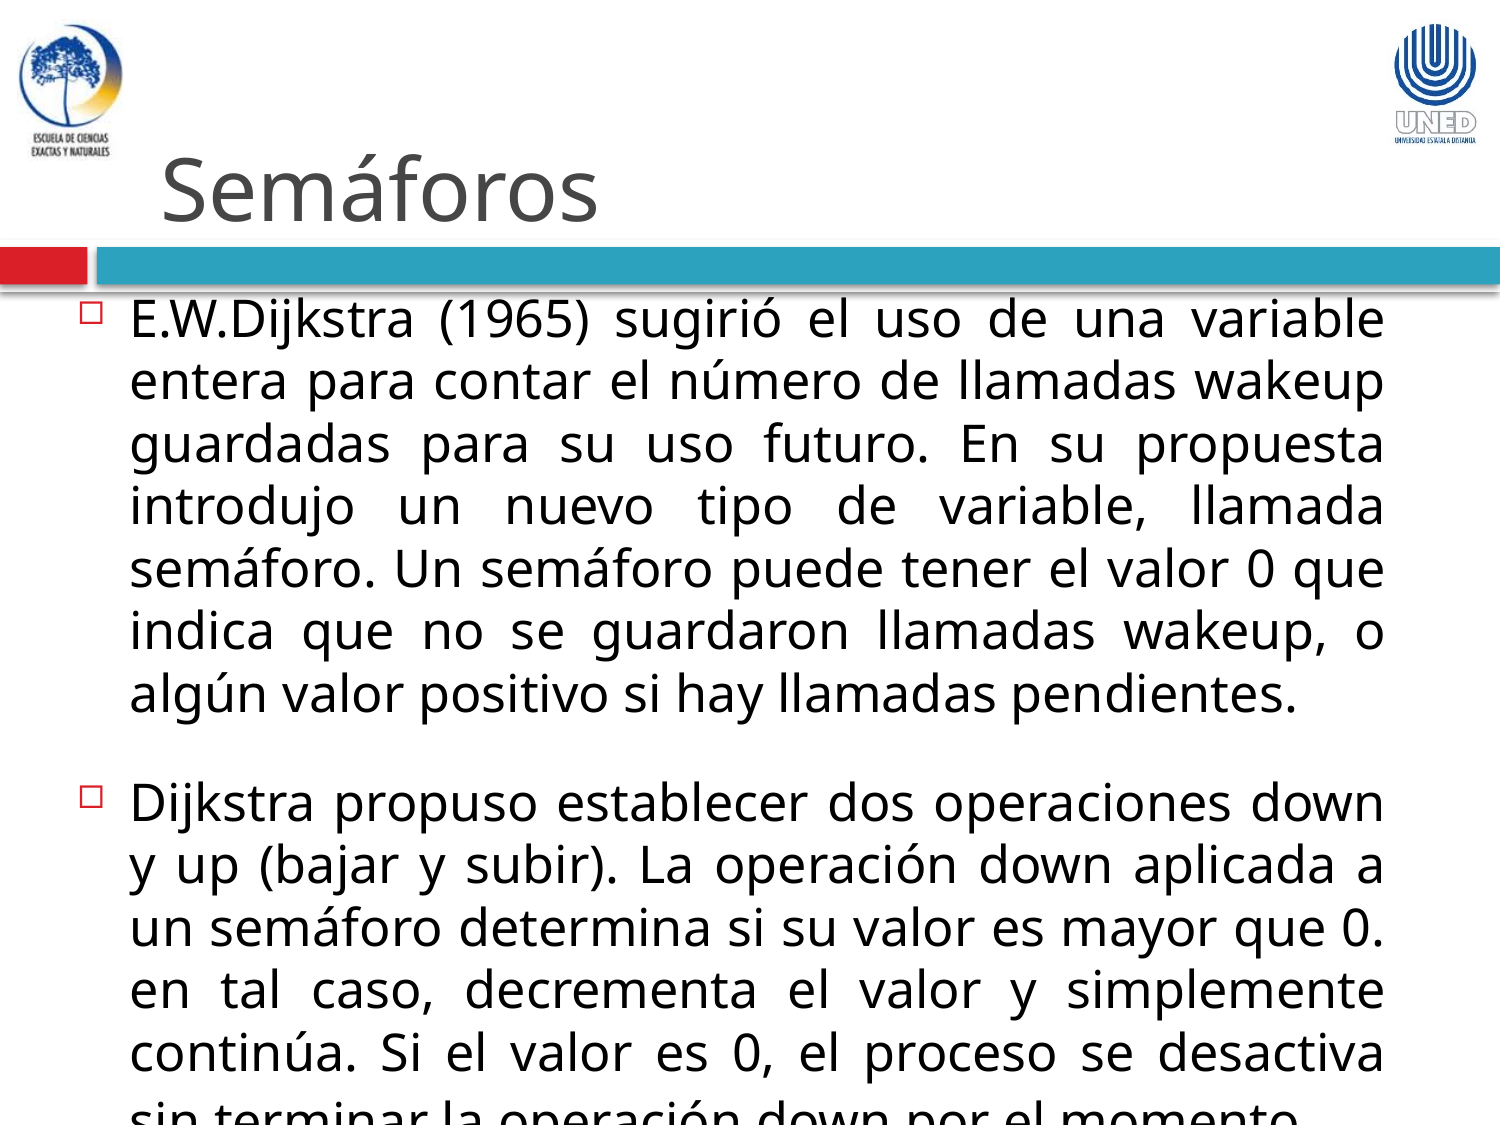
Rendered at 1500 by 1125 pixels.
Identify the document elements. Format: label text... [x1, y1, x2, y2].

text_box Semáforos [147, 25, 1376, 246]
list E.W.Dijkstra (1965) sugirió el uso de una variable entera para contar el número de llamadas wakeup guardadas para su uso futuro. En su propuesta introdujo un nuevo tipo de variable, llamada semáforo. Un semáforo puede tener el valor 0 que indica que no se guardaron llamadas wakeup, o algún valor positivo si hay llamadas pendientes. Dijkstra propuso establecer dos operaciones down y up (bajar y subir). La operación down aplicada a un semáforo determina si su valor es mayor que 0. en tal caso, decrementa el valor y simplemente continúa. Si el valor es 0, el proceso se desactiva sin terminar la operación down por el momento. [64, 278, 1400, 1083]
picture [1387, 19, 1483, 147]
picture [17, 19, 124, 161]
